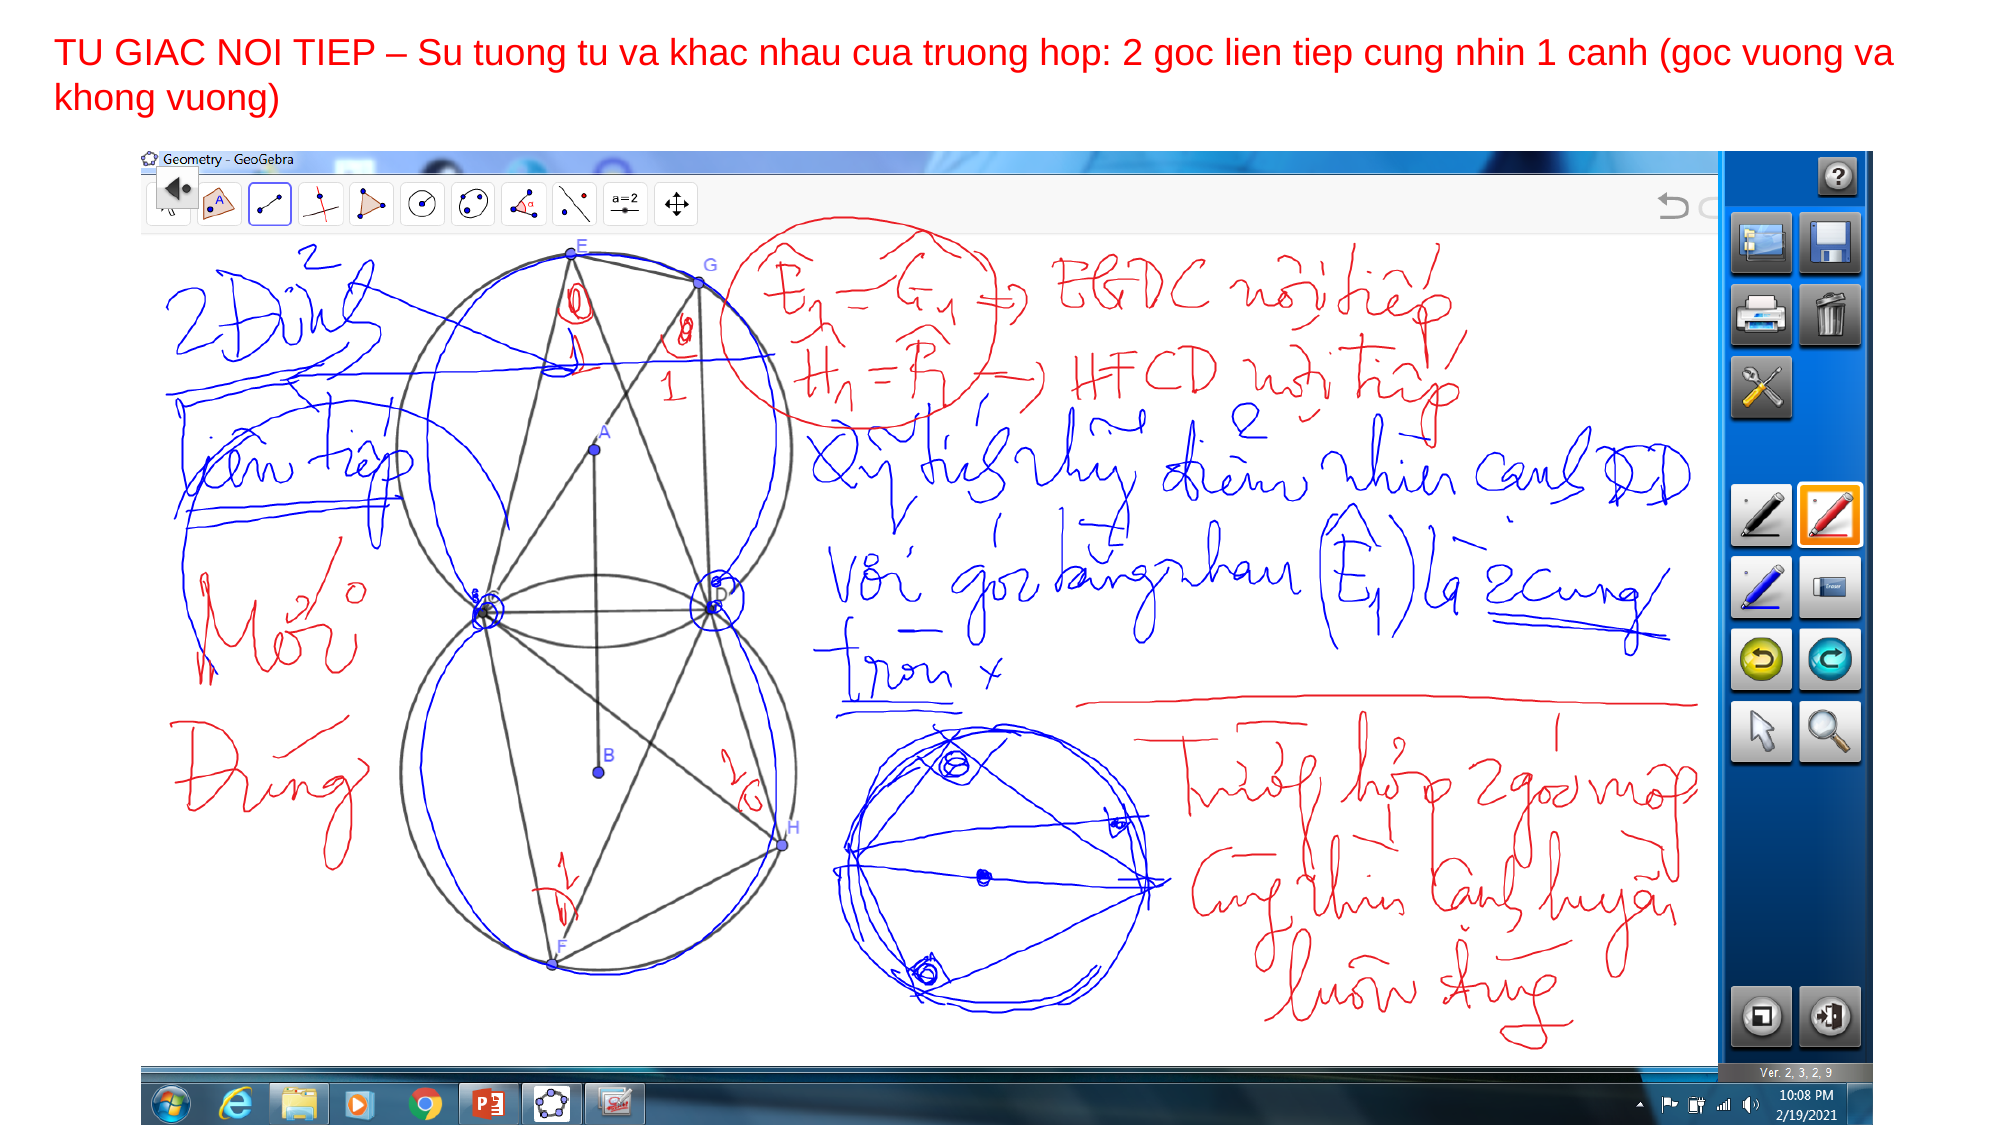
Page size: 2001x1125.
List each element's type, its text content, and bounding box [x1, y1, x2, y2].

picture [141, 151, 1873, 1125]
text_box TU GIAC NOI TIEP – Su tuong tu va khac nhau cua truong hop: 2 goc lien tiep cung nhin 1 canh (goc vuong va khong vuong) [39, 21, 1976, 126]
